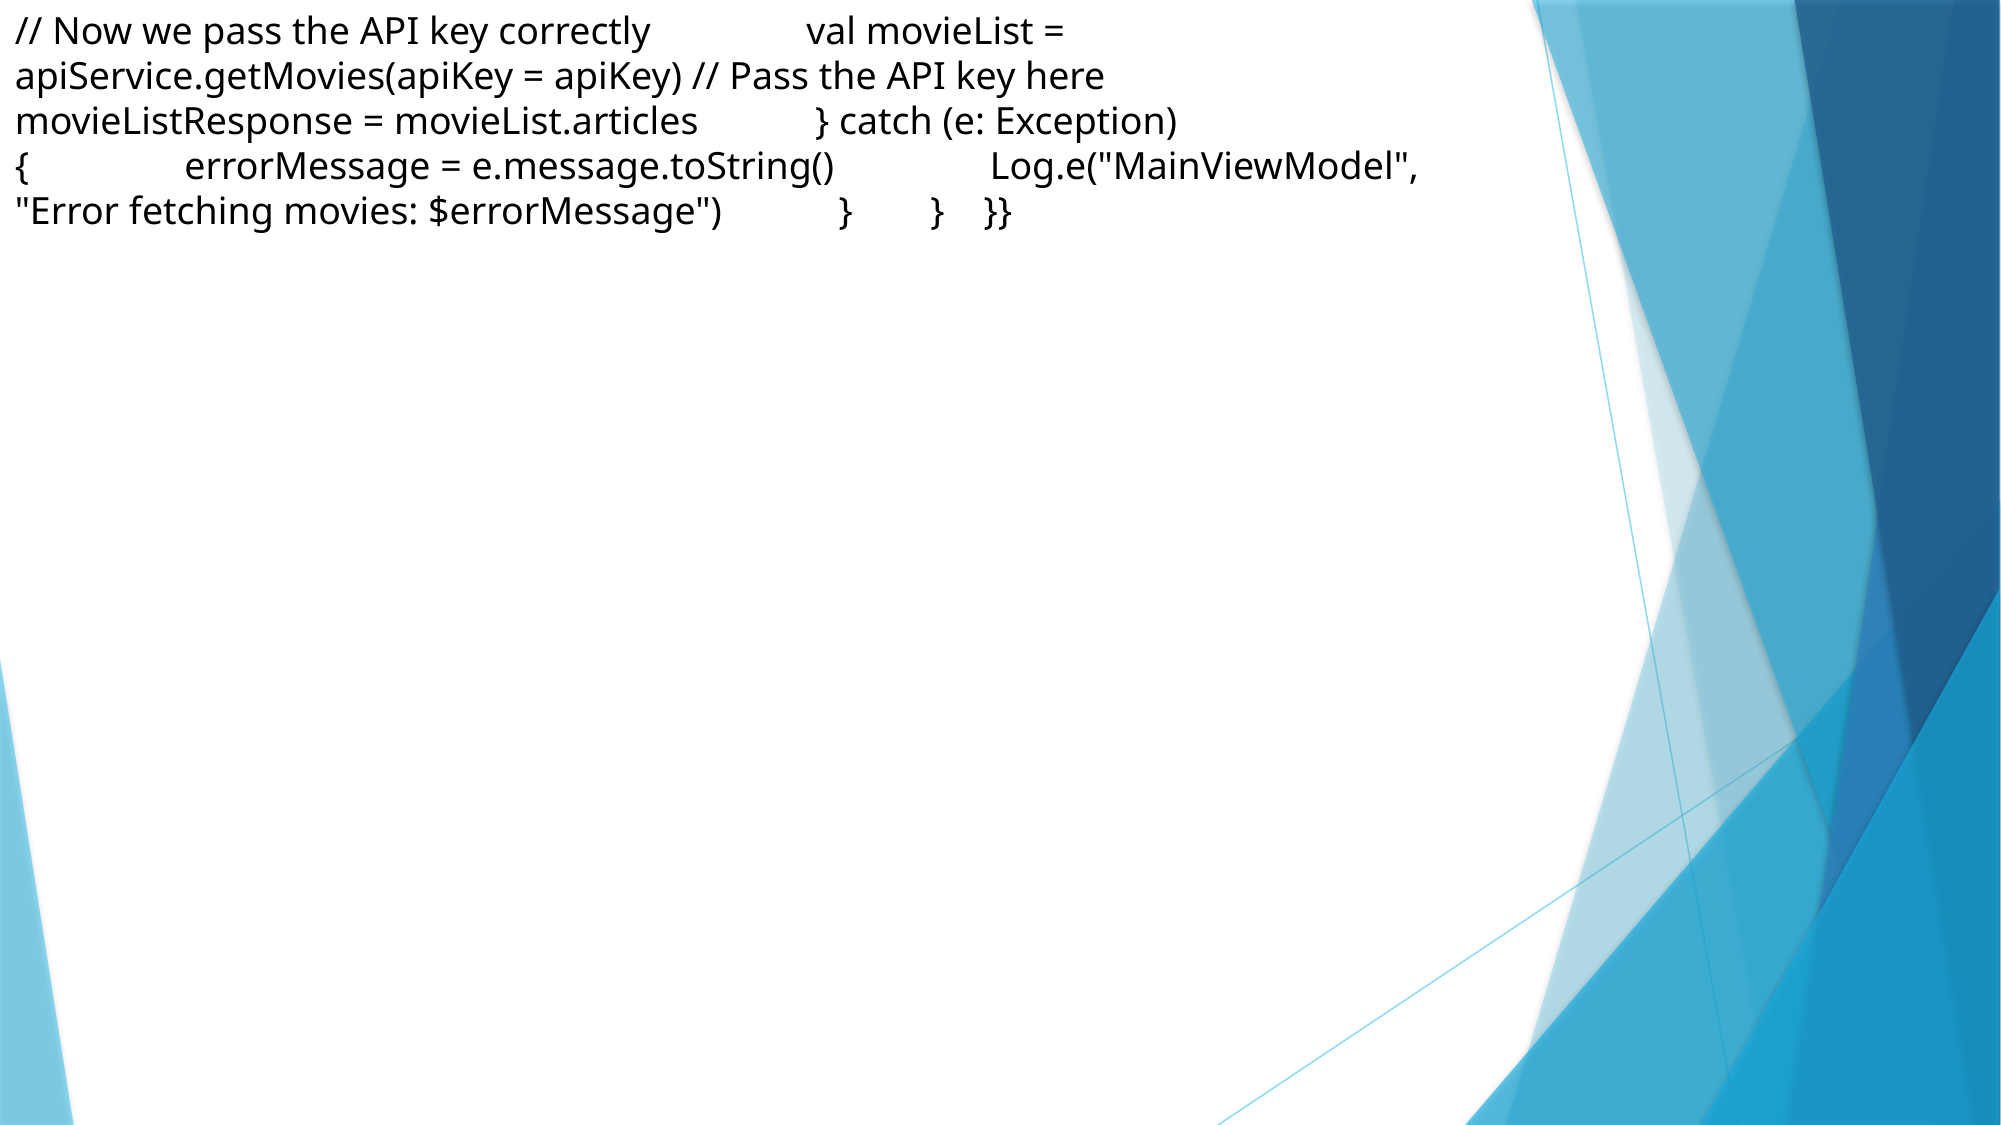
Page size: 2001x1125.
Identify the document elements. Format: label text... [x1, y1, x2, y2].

text_box // Now we pass the API key correctly val movieList = apiService.getMovies(apiKey = apiKey) // Pass the API key here movieListResponse = movieList.articles } catch (e: Exception) { errorMessage = e.message.toString() Log.e("MainViewModel", "Error fetching movies: $errorMessage") } } }} [0, 0, 1500, 240]
